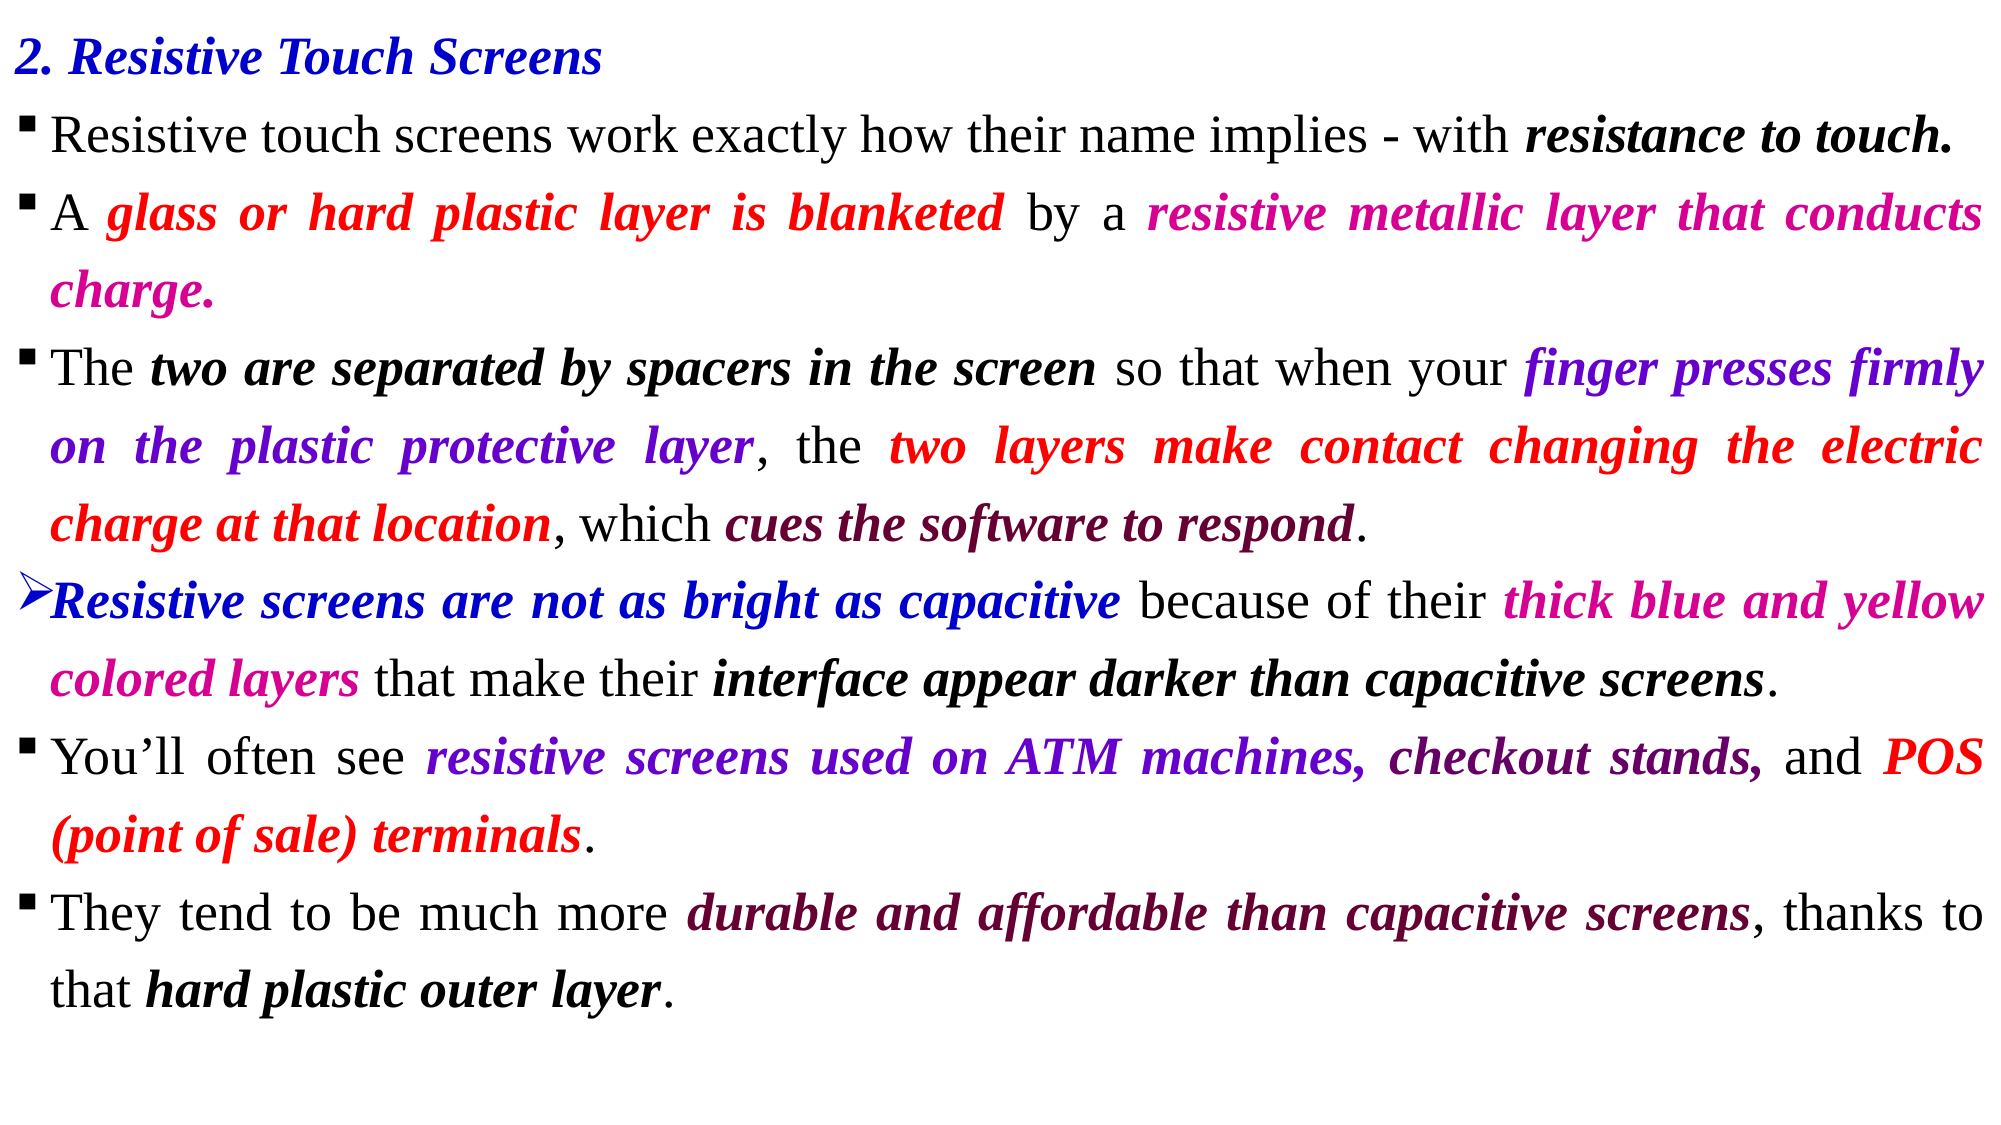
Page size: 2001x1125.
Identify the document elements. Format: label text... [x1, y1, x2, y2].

list 2. Resistive Touch Screens Resistive touch screens work exactly how their name implies - with resistance to touch. A glass or hard plastic layer is blanketed by a resistive metallic layer that conducts charge. The two are separated by spacers in the screen so that when your finger presses firmly on the plastic protective layer, the two layers make contact changing the electric charge at that location, which cues the software to respond. Resistive screens are not as bright as capacitive because of their thick blue and yellow colored layers that make their interface appear darker than capacitive screens. You’ll often see resistive screens used on ATM machines, checkout stands, and POS (point of sale) terminals. They tend to be much more durable and affordable than capacitive screens, thanks to that hard plastic outer layer. [0, 0, 2000, 1125]
